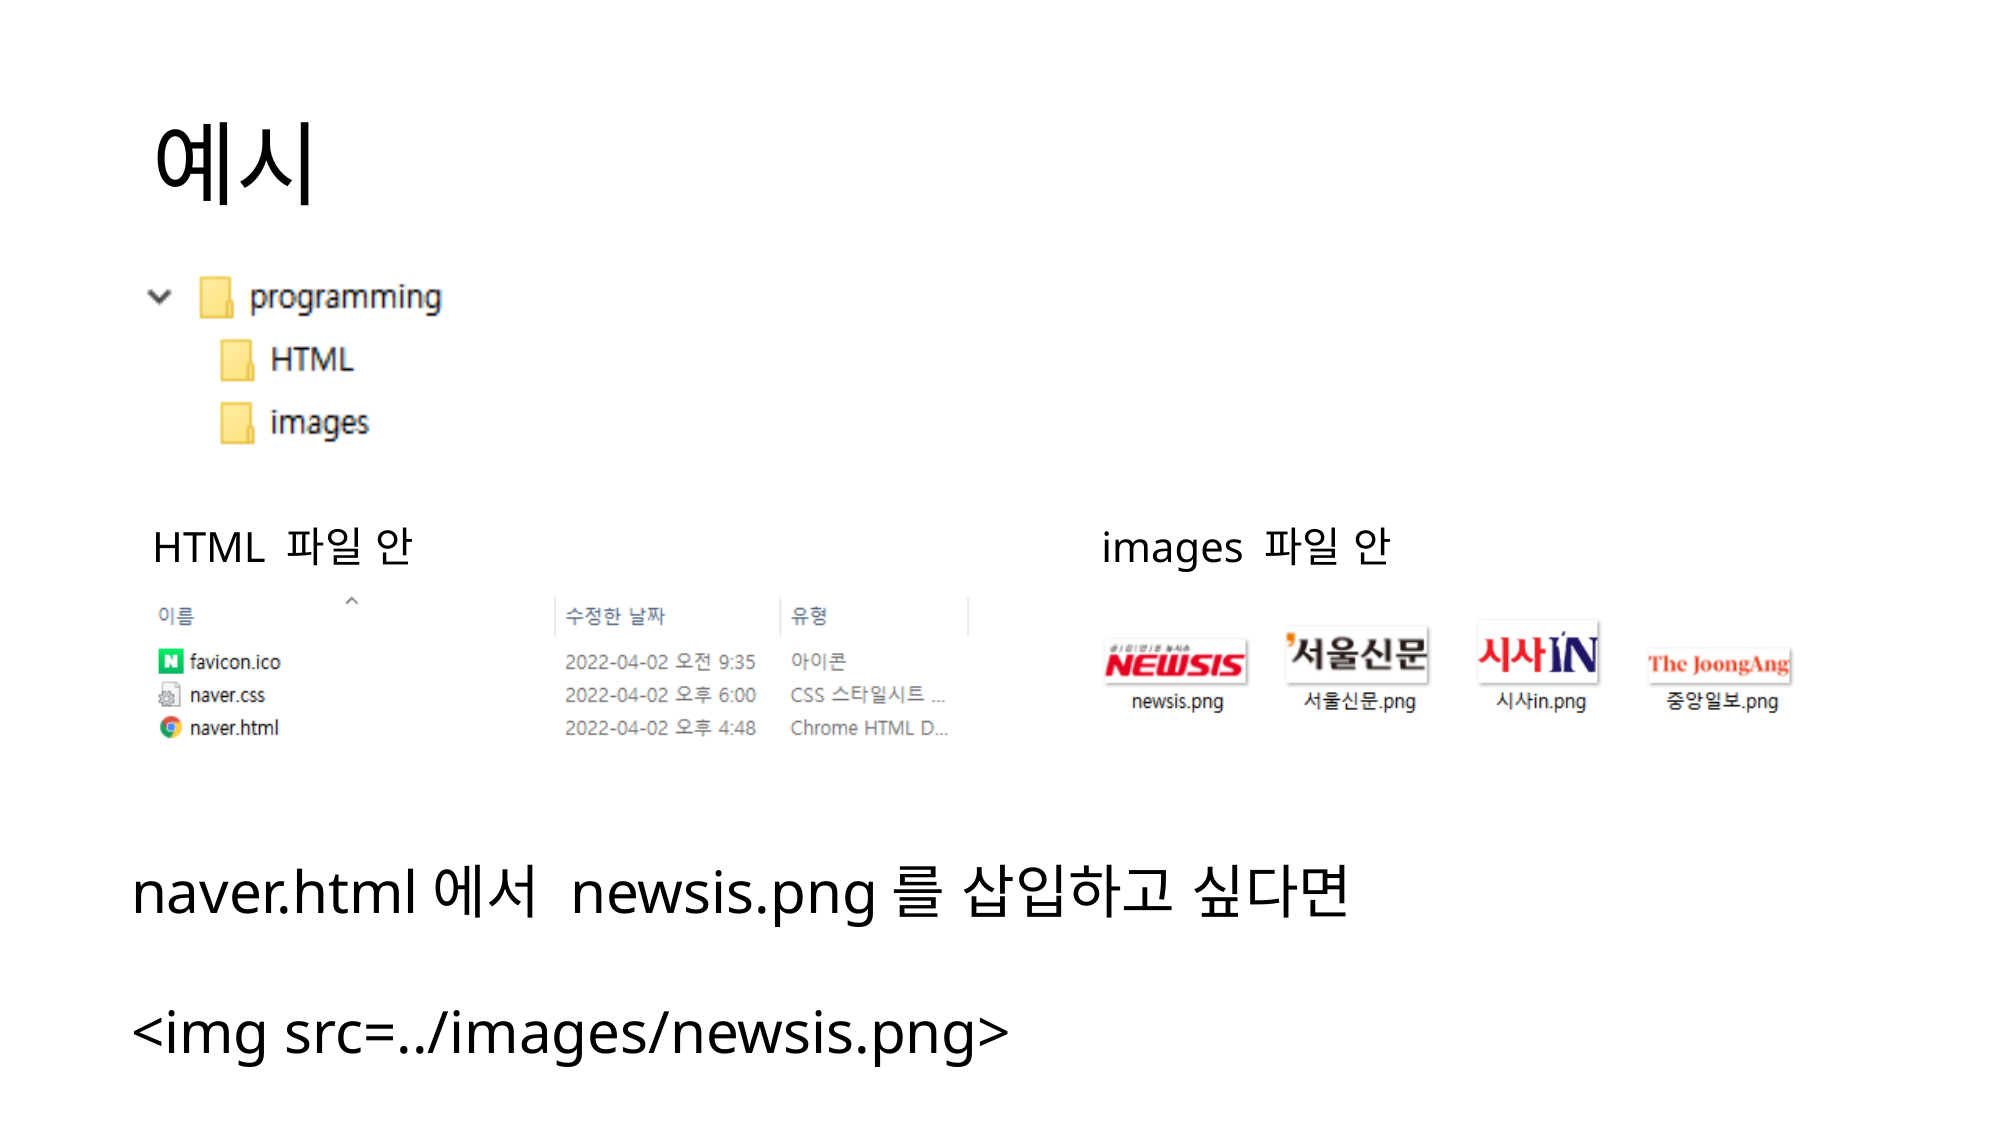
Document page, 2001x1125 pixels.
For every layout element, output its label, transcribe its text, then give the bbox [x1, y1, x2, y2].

text_box HTML 파일 안 [137, 513, 1086, 579]
title 예시 [137, 59, 1863, 278]
picture [1077, 600, 1795, 763]
text_box naver.html에서 newsis.png를 삽입하고 싶다면 <img src=../images/newsis.png> [116, 847, 1884, 1073]
picture [137, 594, 975, 746]
text_box images 파일 안 [1086, 513, 2000, 579]
picture [125, 274, 529, 450]
